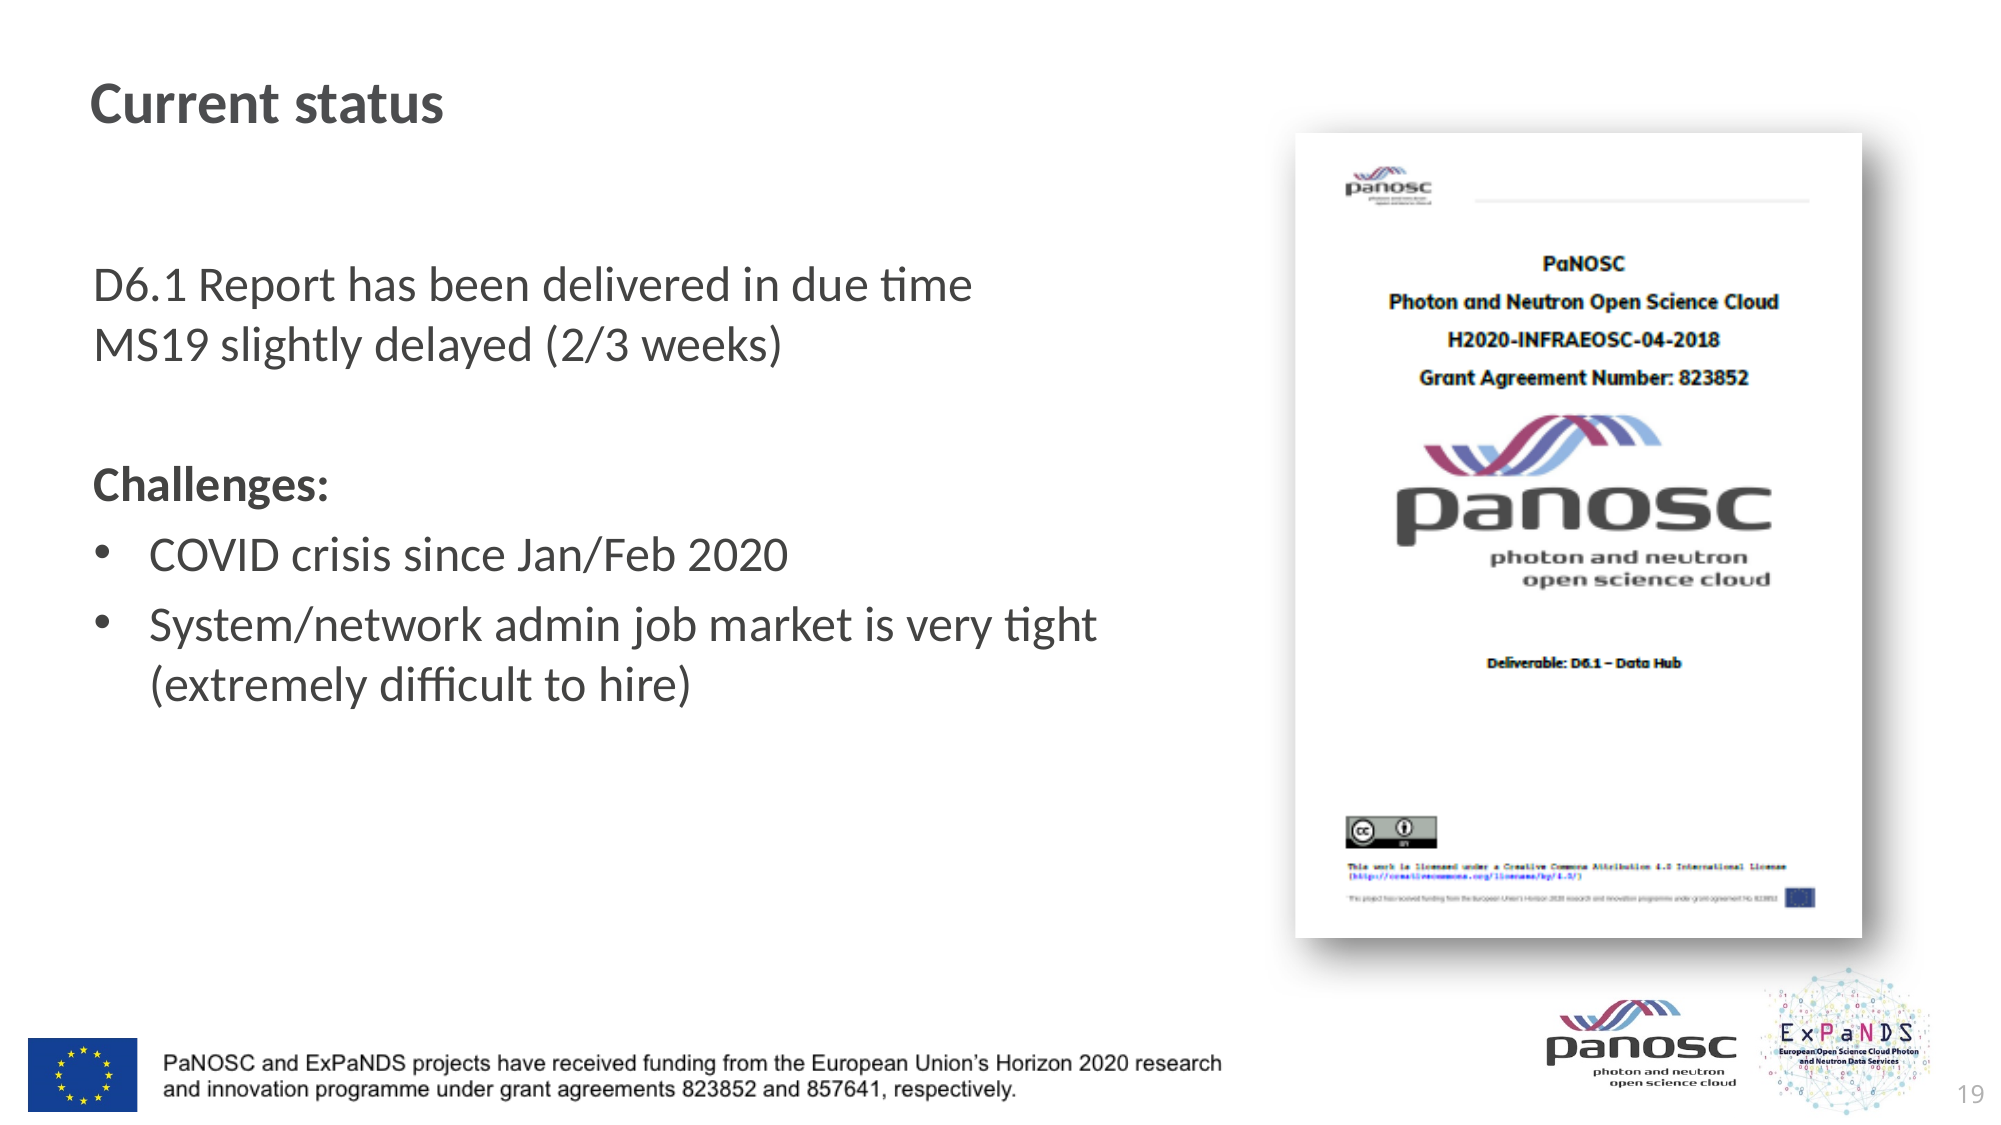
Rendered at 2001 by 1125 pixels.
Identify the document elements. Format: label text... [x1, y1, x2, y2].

picture [1295, 133, 1863, 938]
slide_number 19 [1533, 1065, 2000, 1125]
title Current status [90, 62, 1275, 136]
picture [143, 1037, 1272, 1113]
picture [1531, 964, 1959, 1118]
list D6.1 Report has been delivered in due time MS19 slightly delayed (2/3 weeks) Challenges: COVID crisis since Jan/Feb 2020 System/network admin job market is very tight (extremely difficult to hire) [78, 243, 1278, 894]
picture [27, 1038, 138, 1112]
